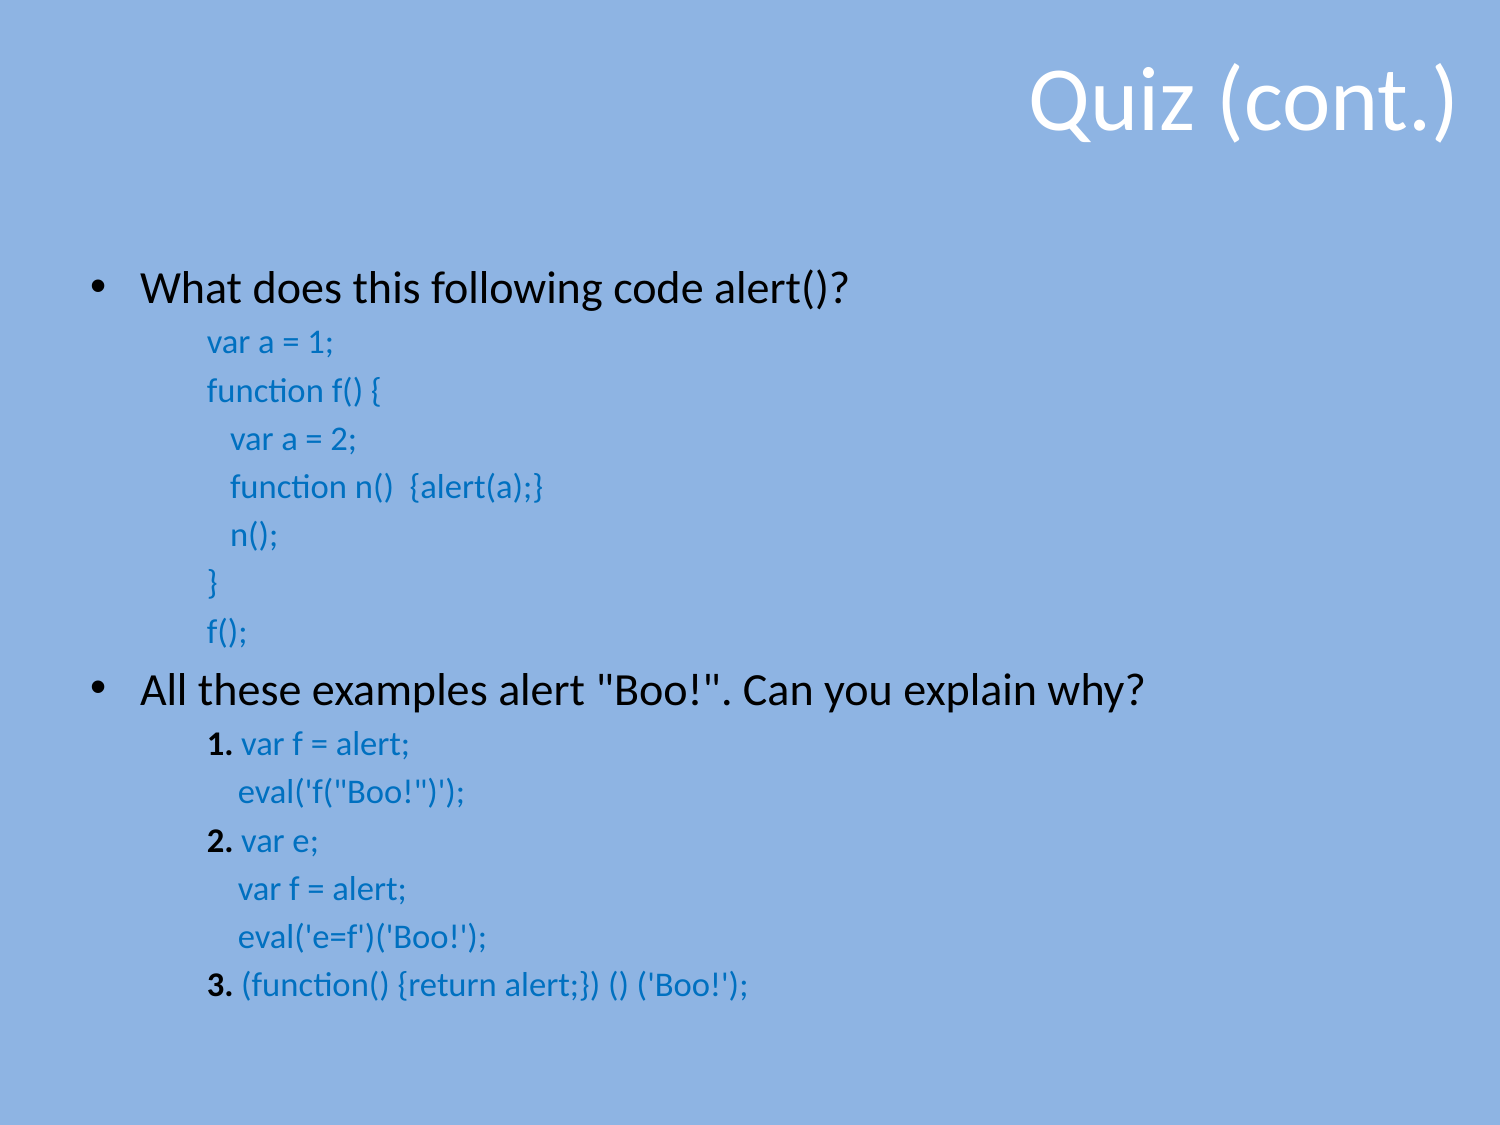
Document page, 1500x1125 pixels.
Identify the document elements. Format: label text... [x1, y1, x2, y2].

title Quiz (cont.) [24, 12, 1475, 175]
list What does this following code alert()? var a = 1; function f() { var a = 2; function n() {alert(a);} n(); } f(); All these examples alert "Boo!". Can you explain why? 1. var f = alert; eval('f("Boo!")'); 2. var e; var f = alert; eval('e=f')('Boo!'); 3. (function() {return alert;}) () ('Boo!'); [75, 249, 1425, 1018]
